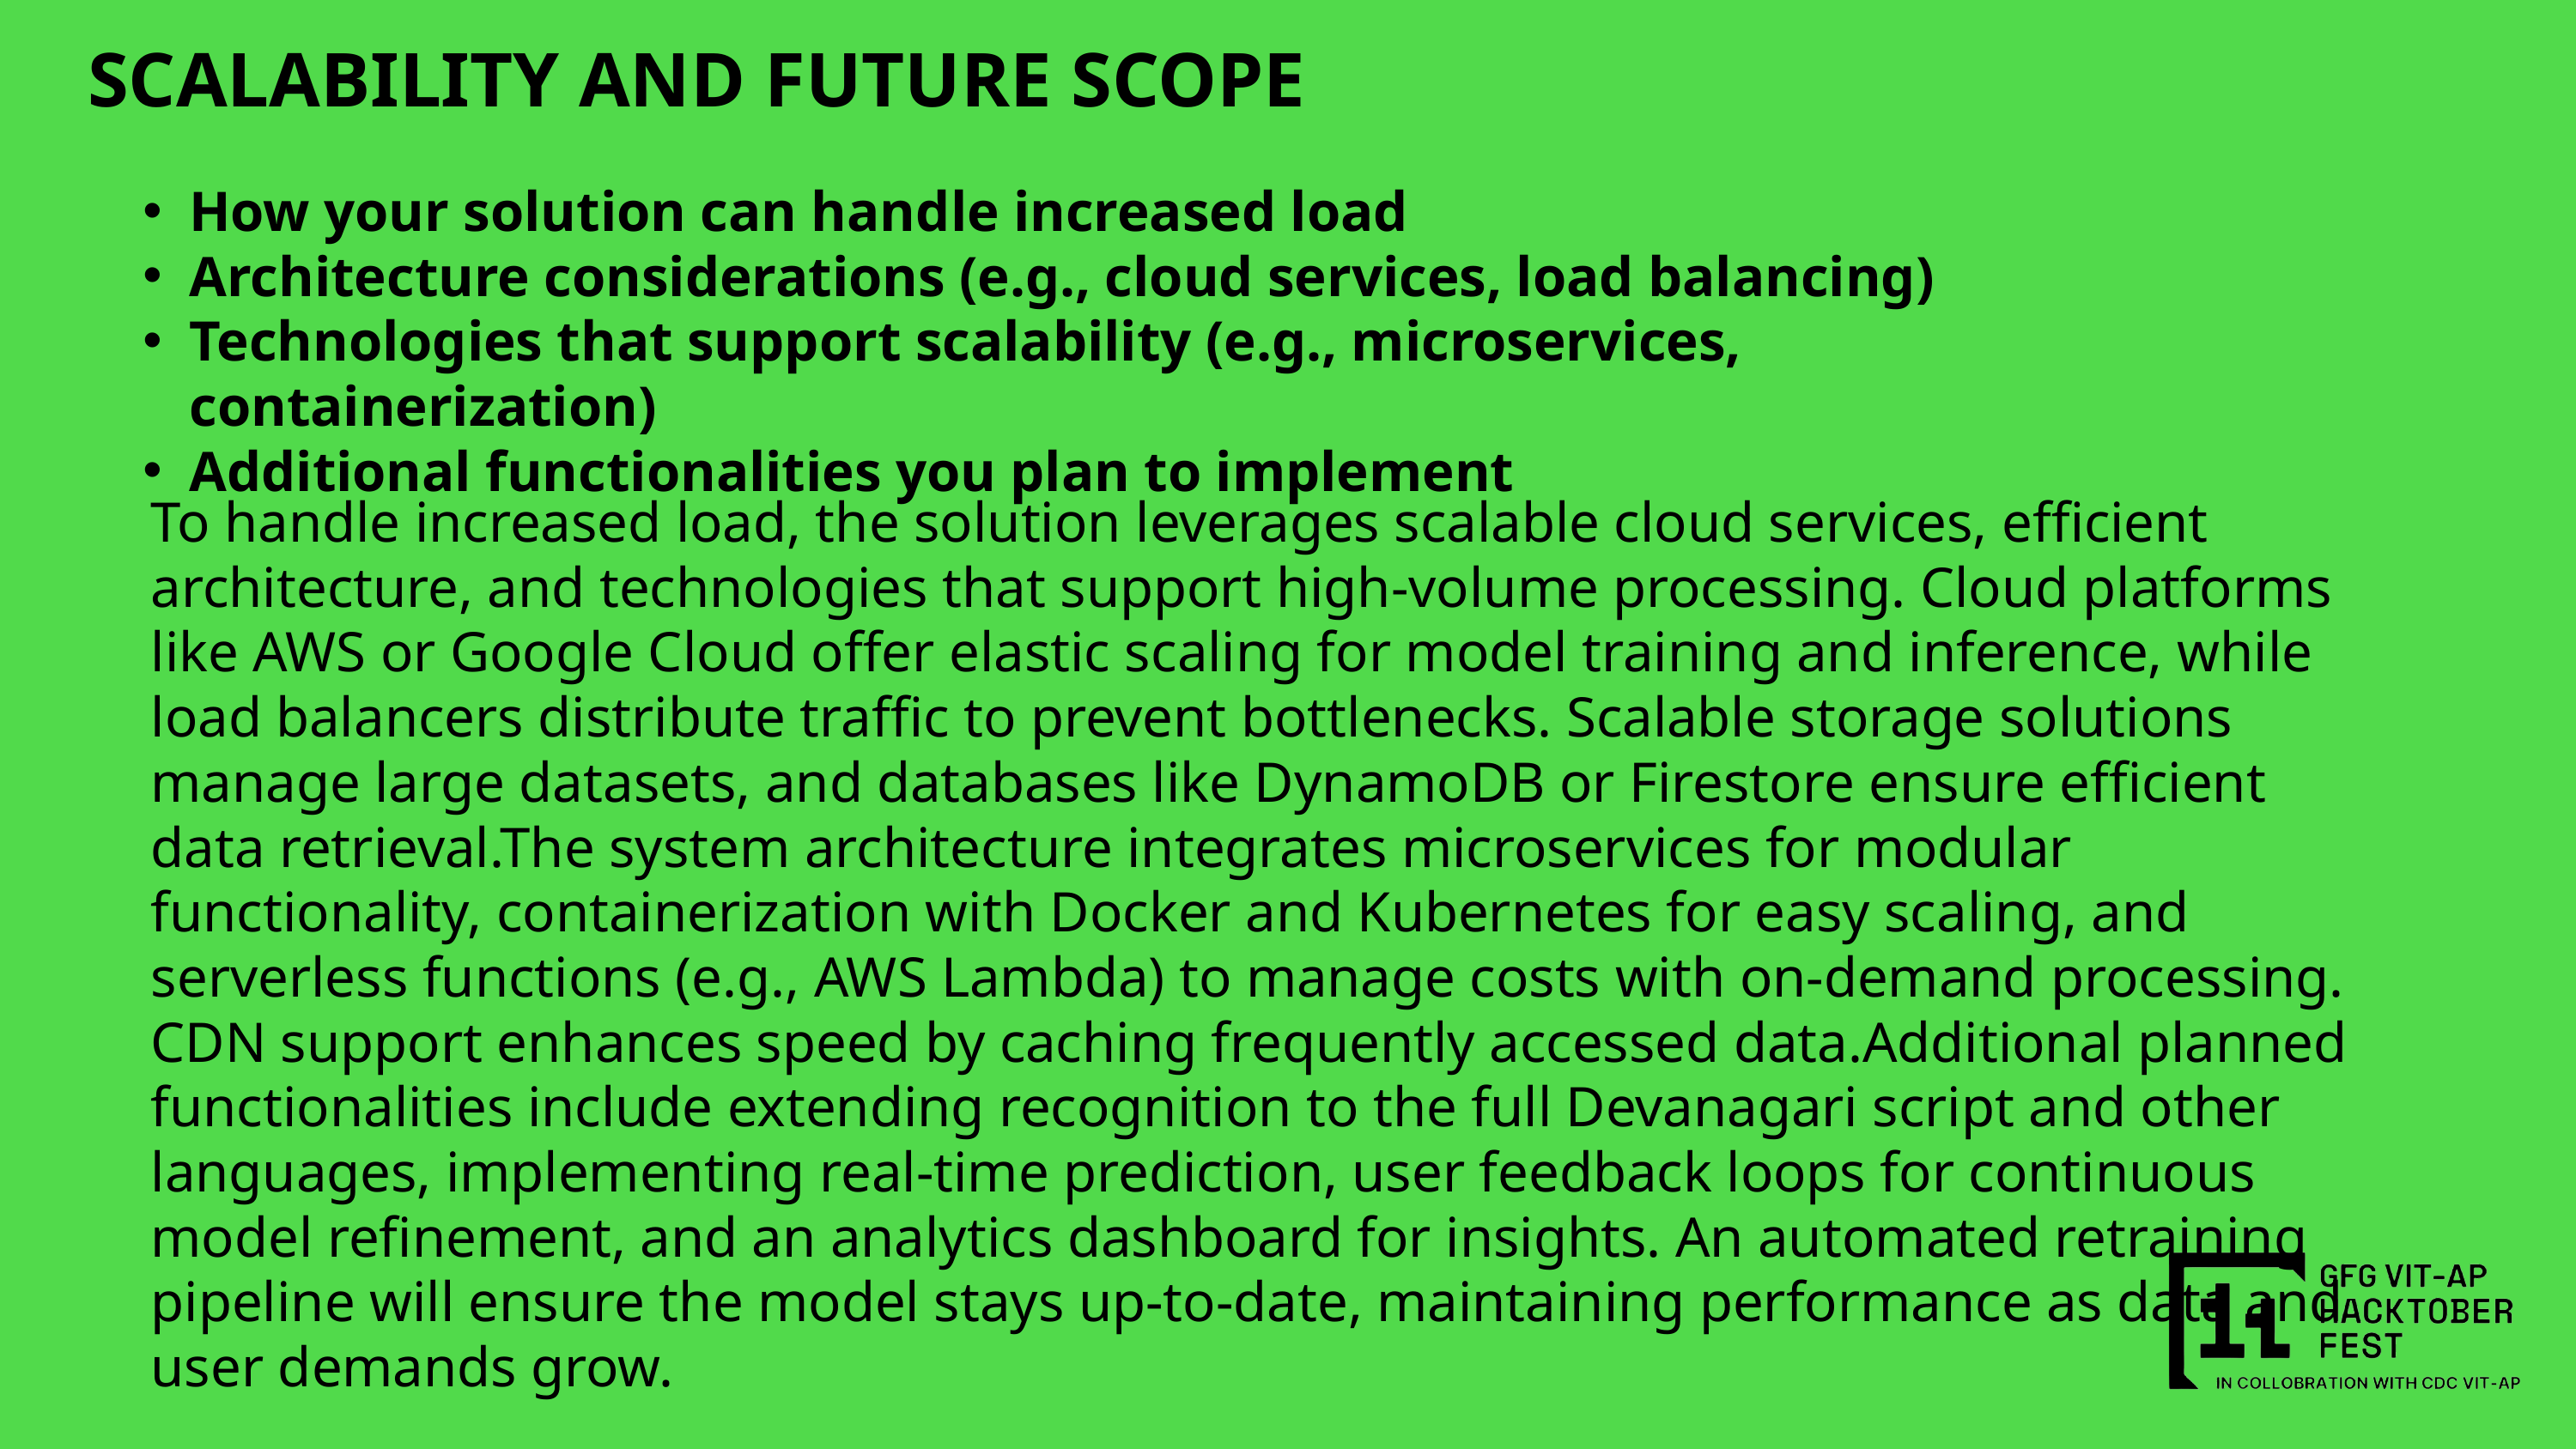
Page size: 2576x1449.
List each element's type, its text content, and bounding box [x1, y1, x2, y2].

text_box SCALABILITY AND FUTURE SCOPE [32, 33, 1361, 122]
text_box How your solution can handle increased load Architecture considerations (e.g., cloud services, load balancing) Technologies that support scalability (e.g., microservices, containerization) Additional functionalities you plan to implement [96, 177, 2022, 502]
picture [2103, 1179, 2576, 1449]
text_box To handle increased load, the solution leverages scalable cloud services, efficient architecture, and technologies that support high-volume processing. Cloud platforms like AWS or Google Cloud offer elastic scaling for model training and inference, while load balancers distribute traffic to prevent bottlenecks. Scalable storage solutions manage large datasets, and databases like DynamoDB or Firestore ensure efficient data retrieval.The system architecture integrates microservices for modular functionality, containerization with Docker and Kubernetes for easy scaling, and serverless functions (e.g., AWS Lambda) to manage costs with on-demand processing. CDN support enhances speed by caching frequently accessed data.Additional planned functionalities include extending recognition to the full Devanagari script and other languages, implementing real-time prediction, user feedback loops for continuous model refinement, and an analytics dashboard for insights. An automated retraining pipeline will ensure the model stays up-to-date, maintaining performance as data and user demands grow. [150, 488, 2362, 1398]
